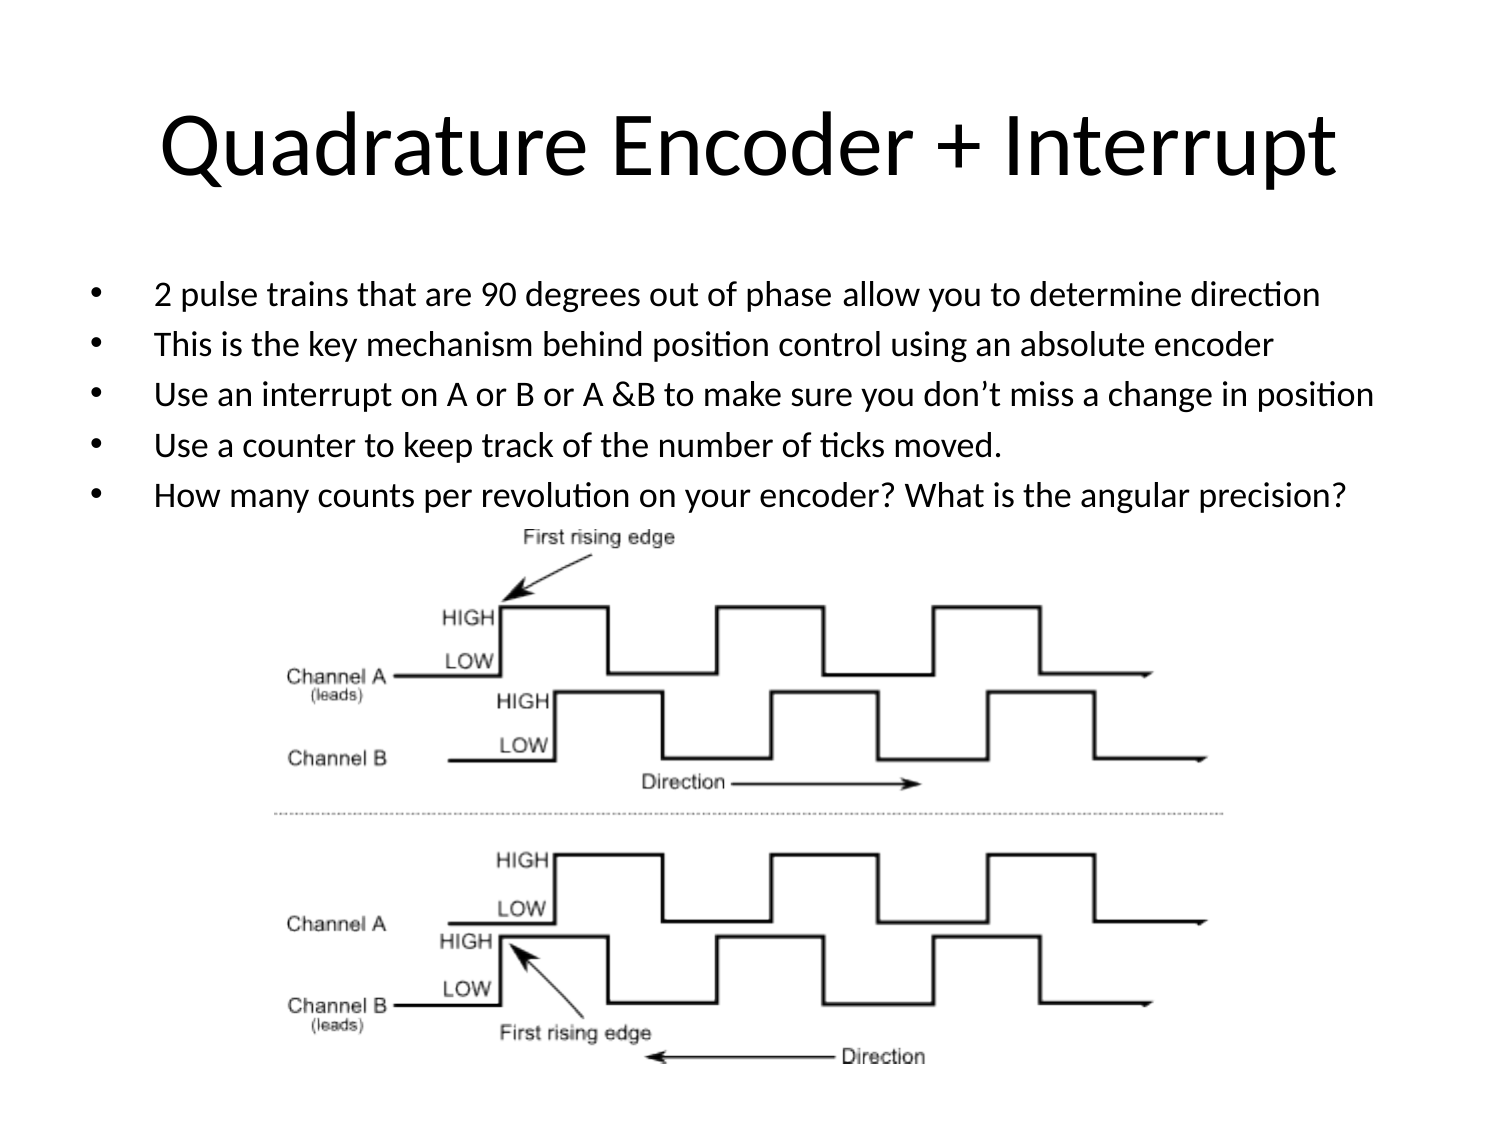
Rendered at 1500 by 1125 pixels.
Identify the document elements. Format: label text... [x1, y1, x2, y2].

title Quadrature Encoder + Interrupt [75, 45, 1425, 233]
list 2 pulse trains that are 90 degrees out of phase allow you to determine direction This is the key mechanism behind position control using an absolute encoder Use an interrupt on A or B or A &B to make sure you don’t miss a change in position Use a counter to keep track of the number of ticks moved. How many counts per revolution on your encoder? What is the angular precision? [75, 262, 1425, 530]
picture [274, 528, 1226, 1065]
